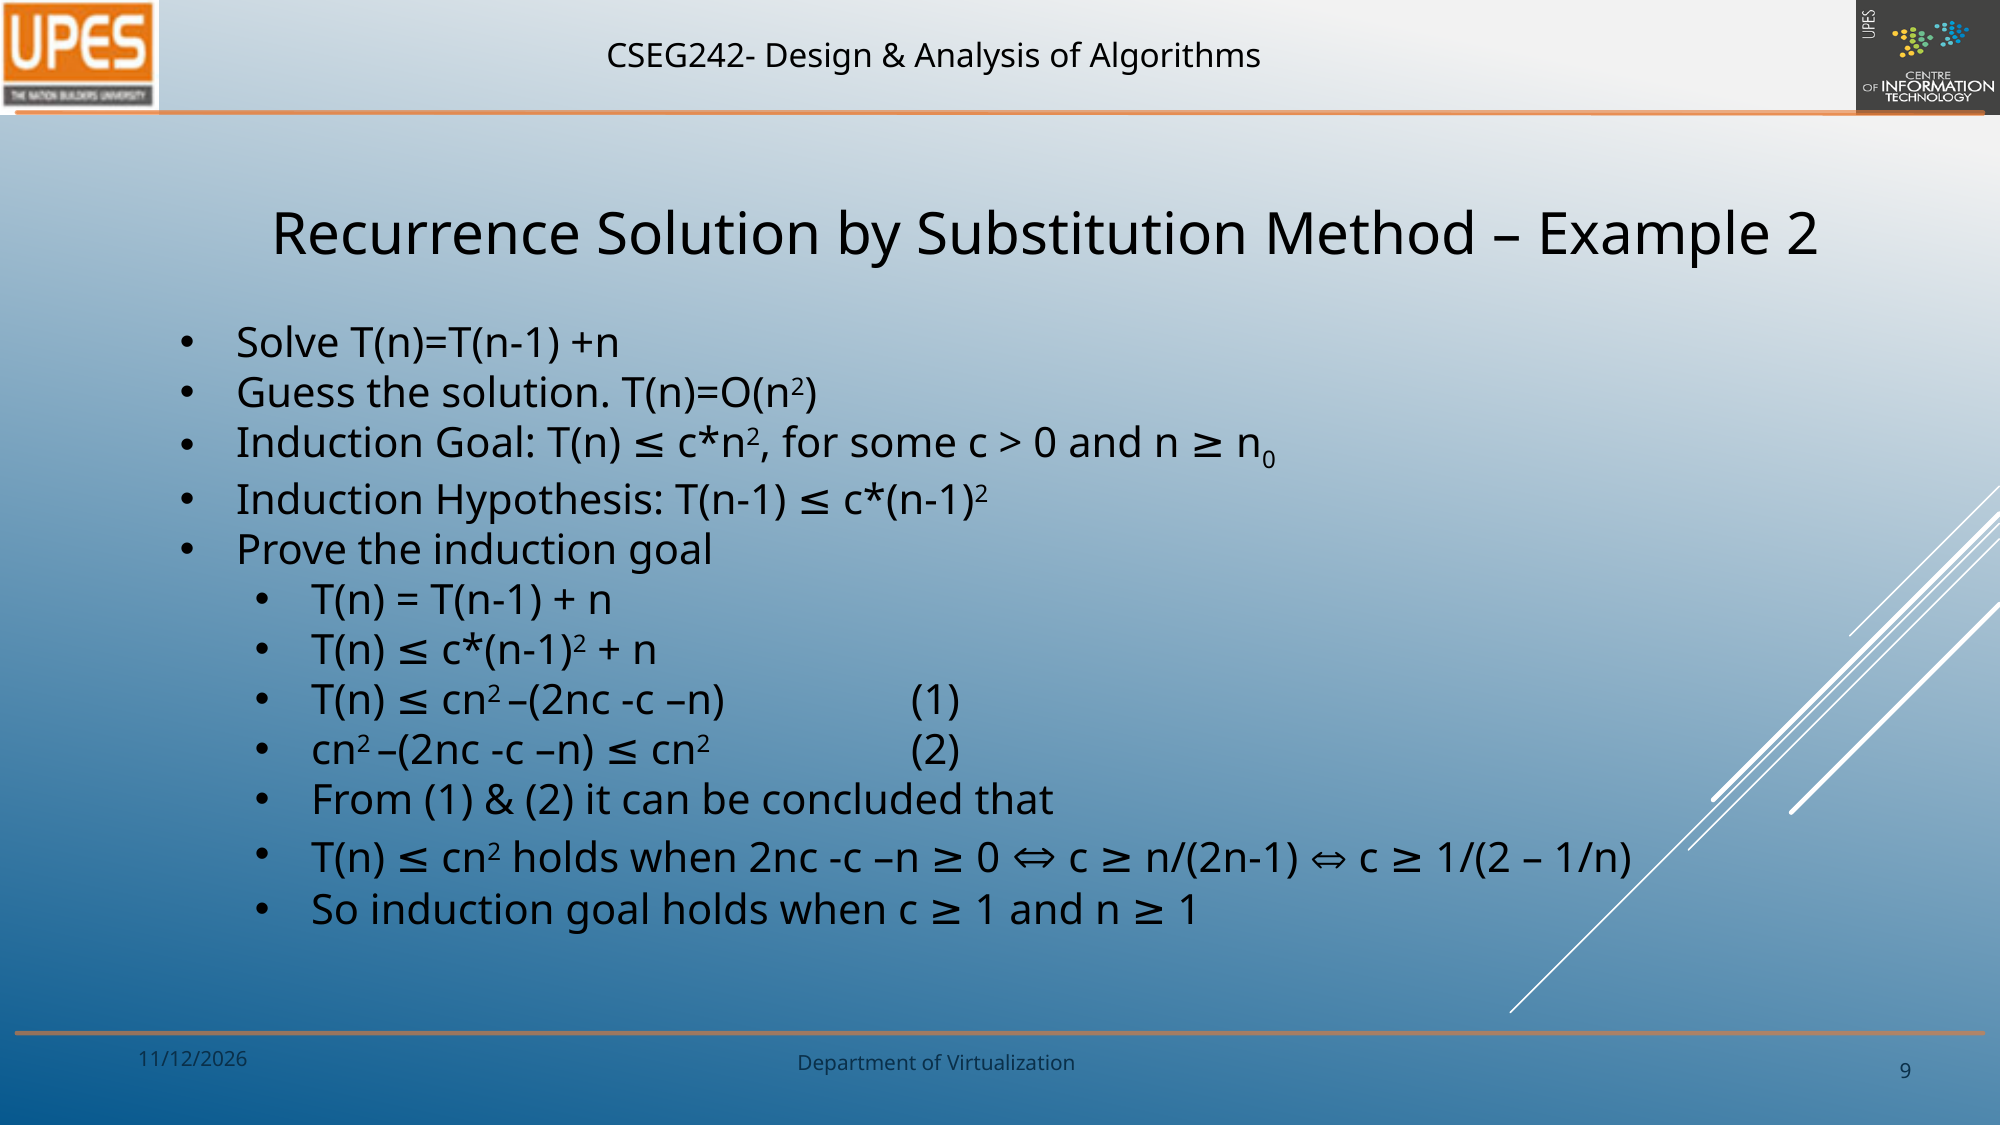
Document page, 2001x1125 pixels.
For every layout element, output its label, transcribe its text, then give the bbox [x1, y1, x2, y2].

slide_number 9 [1755, 1038, 1927, 1094]
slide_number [0, 1038, 263, 1099]
picture [1856, 0, 2000, 115]
picture [0, 0, 159, 115]
footer Department of Virtualization [317, 1041, 1555, 1102]
text_box Recurrence Solution by Substitution Method – Example 2 Solve T(n)=T(n-1) +n Guess the solution. T(n)=O(n2) Induction Goal: T(n) ≤ c*n2, for some c > 0 and n ≥ n0 Induction Hypothesis: T(n-1) ≤ c*(n-1)2 Prove the induction goal T(n) = T(n-1) + n T(n) ≤ c*(n-1)2 + n T(n) ≤ cn2 –(2nc -c –n) (1) cn2 –(2nc -c –n) ≤ cn2 (2) From (1) & (2) it can be concluded that T(n) ≤ cn2 holds when 2nc -c –n ≥ 0  c ≥ n/(2n-1)  c ≥ 1/(2 – 1/n) So induction goal holds when c ≥ 1 and n ≥ 1 [165, 188, 1927, 941]
